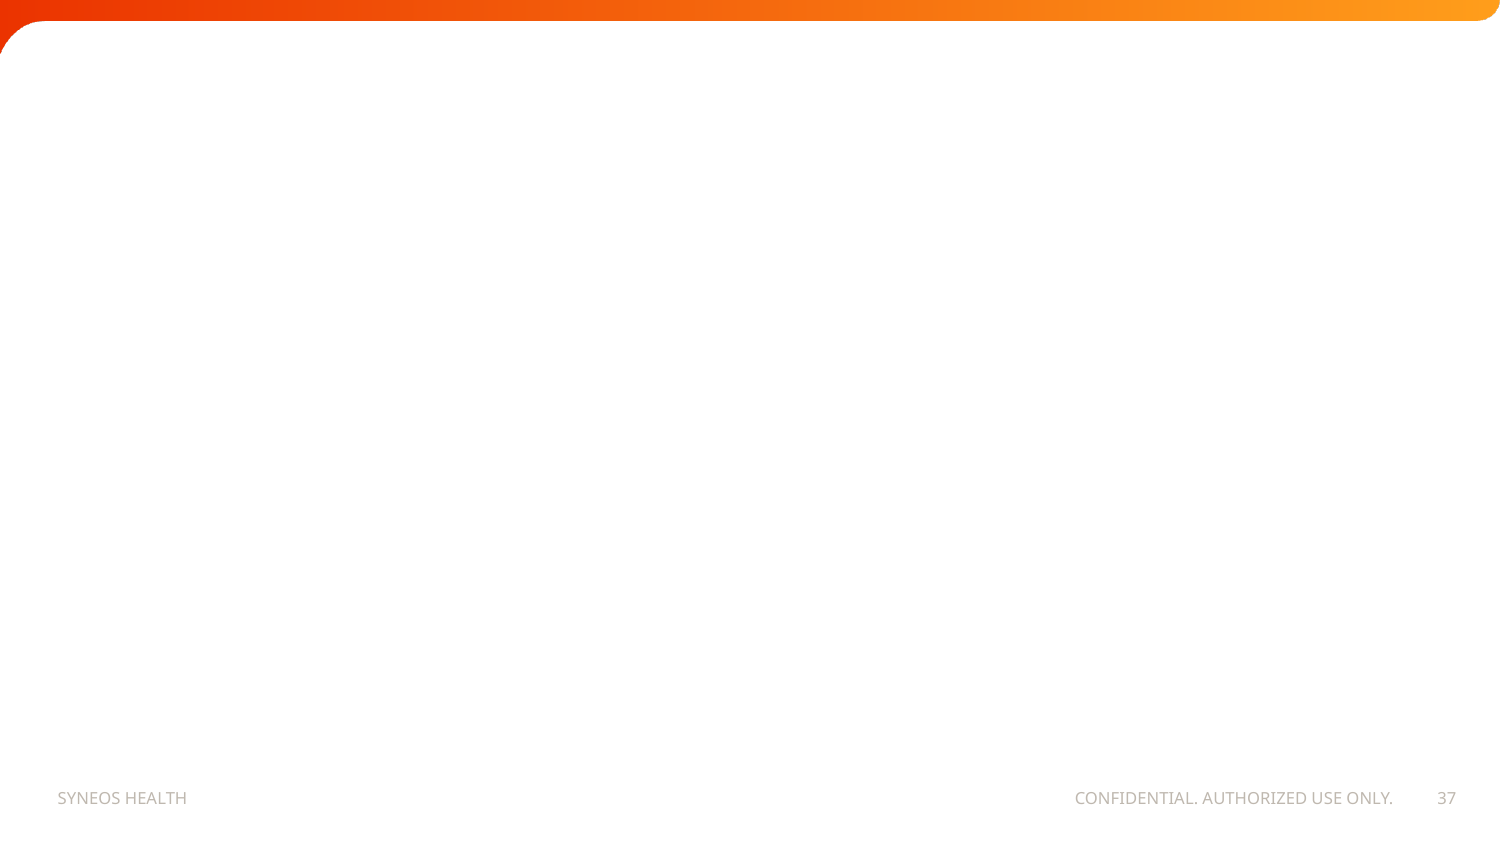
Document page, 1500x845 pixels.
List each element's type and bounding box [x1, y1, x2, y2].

picture [0, 0, 1500, 56]
